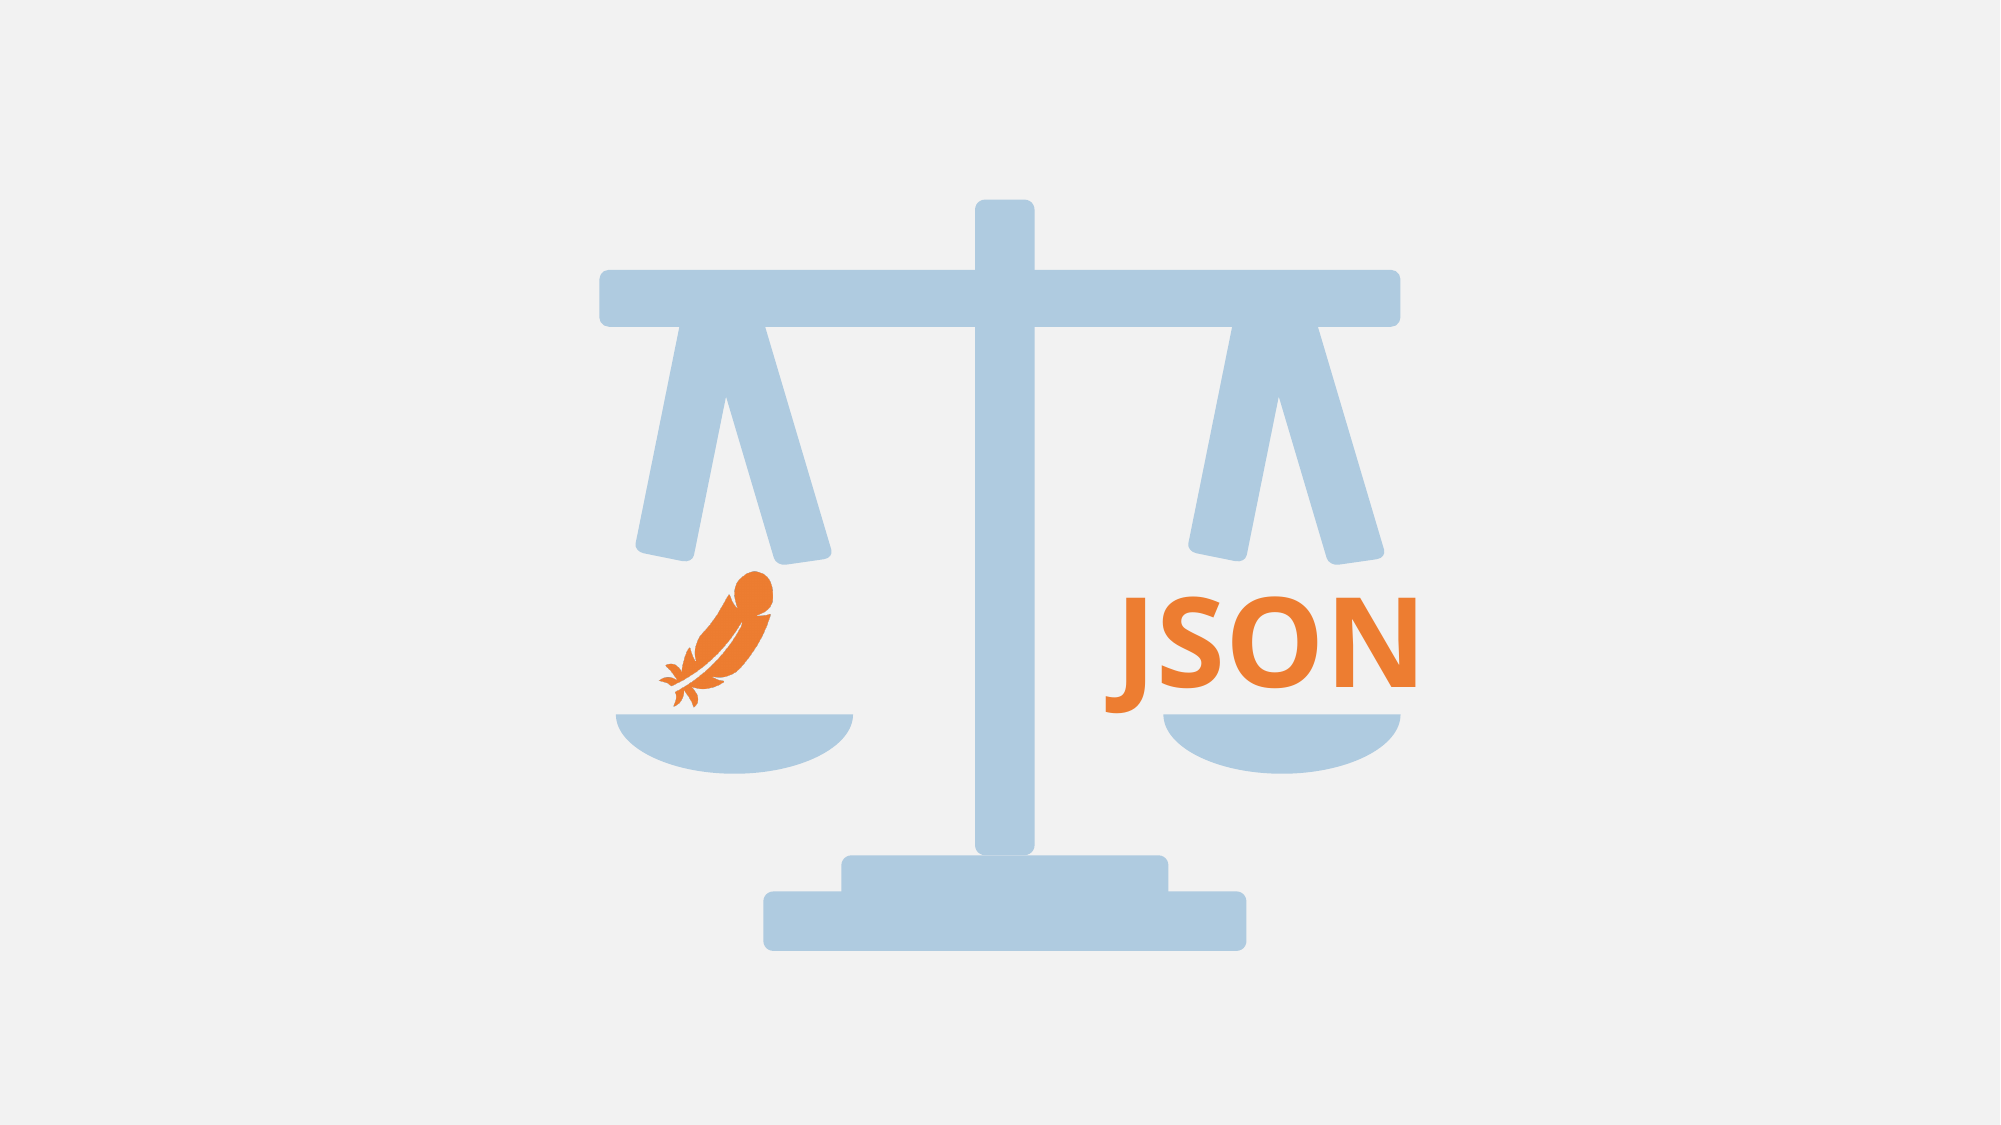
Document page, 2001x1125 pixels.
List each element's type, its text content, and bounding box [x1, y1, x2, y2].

text_box [598, 268, 1402, 328]
text_box [1187, 289, 1386, 566]
text_box [634, 289, 833, 565]
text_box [763, 855, 1247, 951]
text_box [1163, 714, 1401, 774]
text_box [974, 198, 1036, 268]
text_box [615, 714, 854, 774]
text_box JSON [1100, 555, 1557, 721]
text_box [974, 328, 1036, 855]
picture [635, 558, 796, 719]
